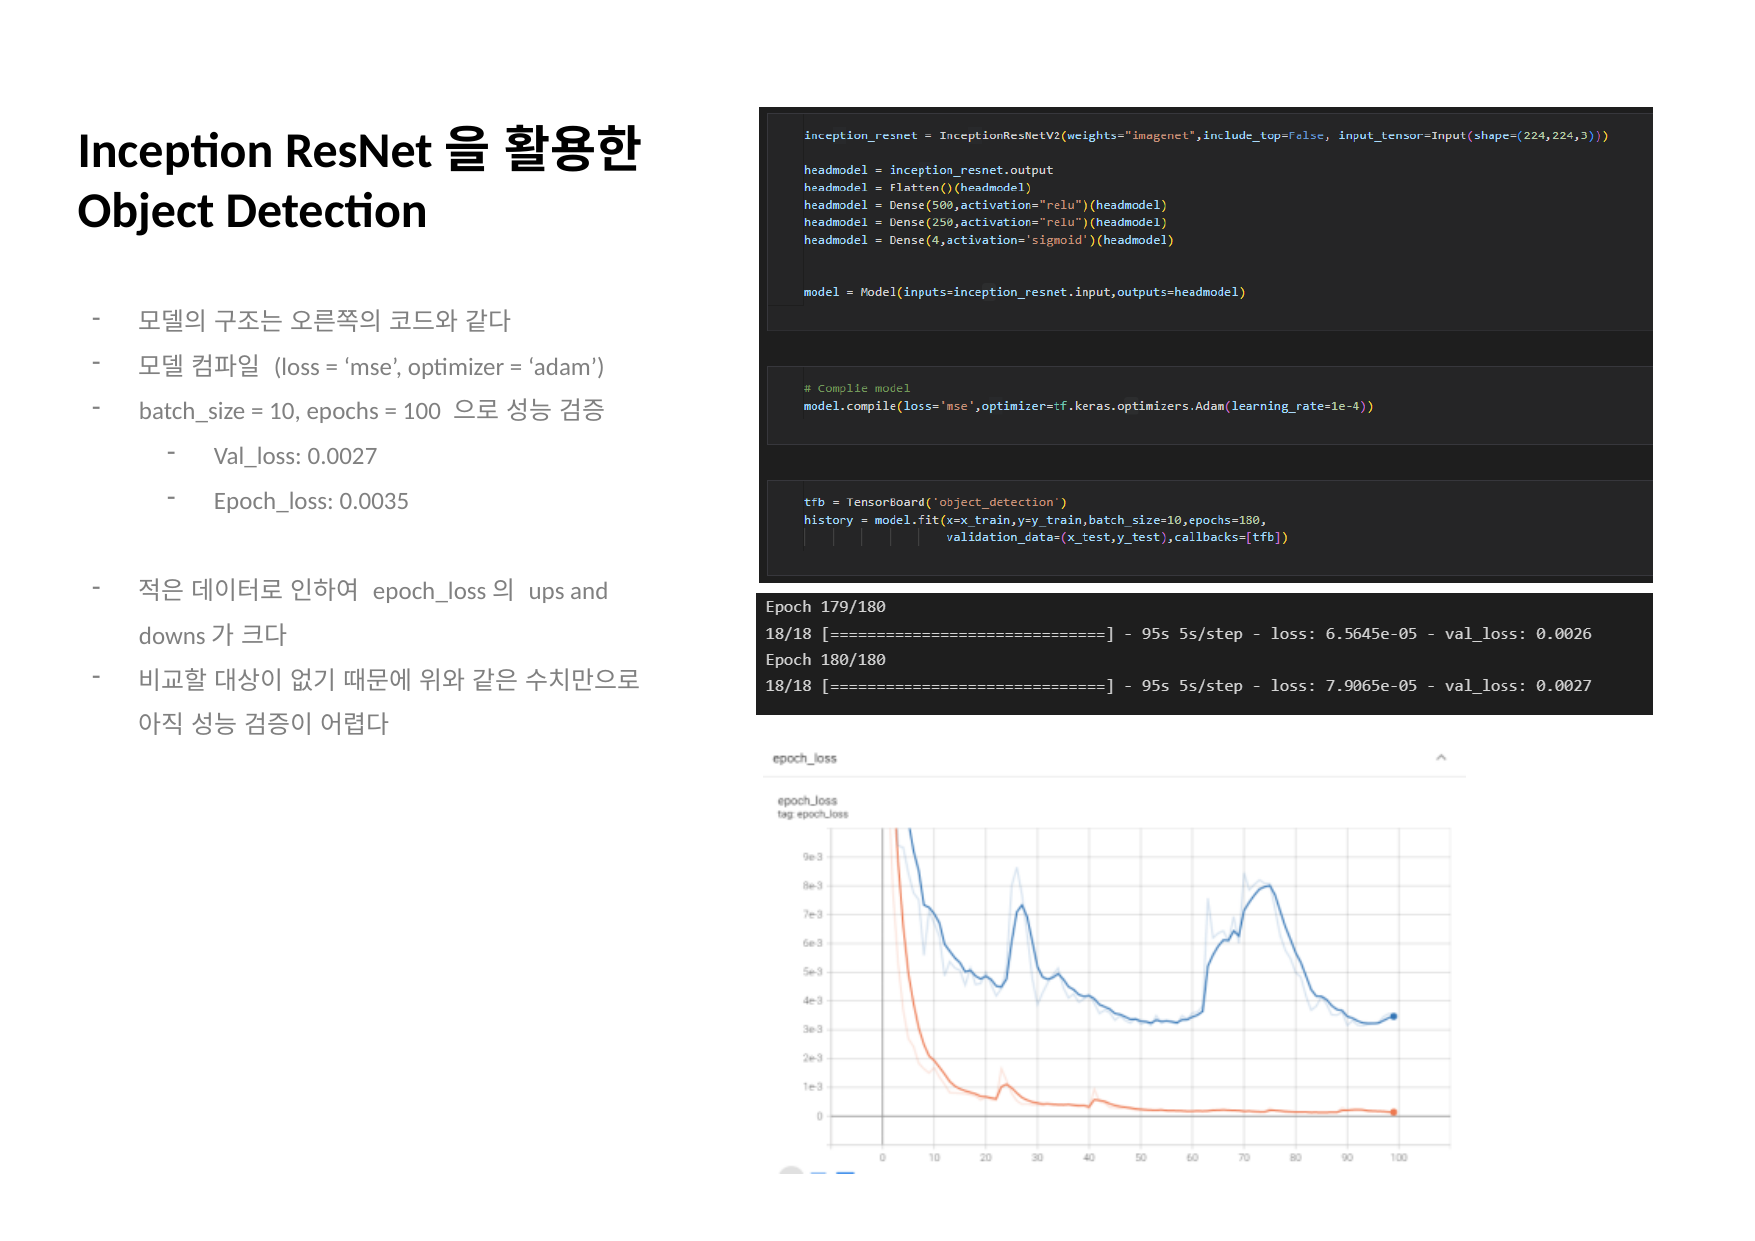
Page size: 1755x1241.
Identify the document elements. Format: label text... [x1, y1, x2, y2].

picture [759, 107, 1653, 584]
text_box Inception ResNet을 활용한 Object Detection [63, 110, 678, 246]
text_box 모델의 구조는 오른쪽의 코드와 같다 모델 컴파일 (loss = ‘mse’, optimizer = ‘adam’) batch_size = 10, epochs = 100 으로 성능 검증 Val_loss: 0.0027 Epoch_loss: 0.0035 적은 데이터로 인하여 epoch_loss의 ups and downs가 크다 비교할 대상이 없기 때문에 위와 같은 수치만으로 아직 성능 검증이 어렵다 [77, 282, 678, 747]
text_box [762, 745, 1466, 1174]
picture [756, 592, 1653, 715]
